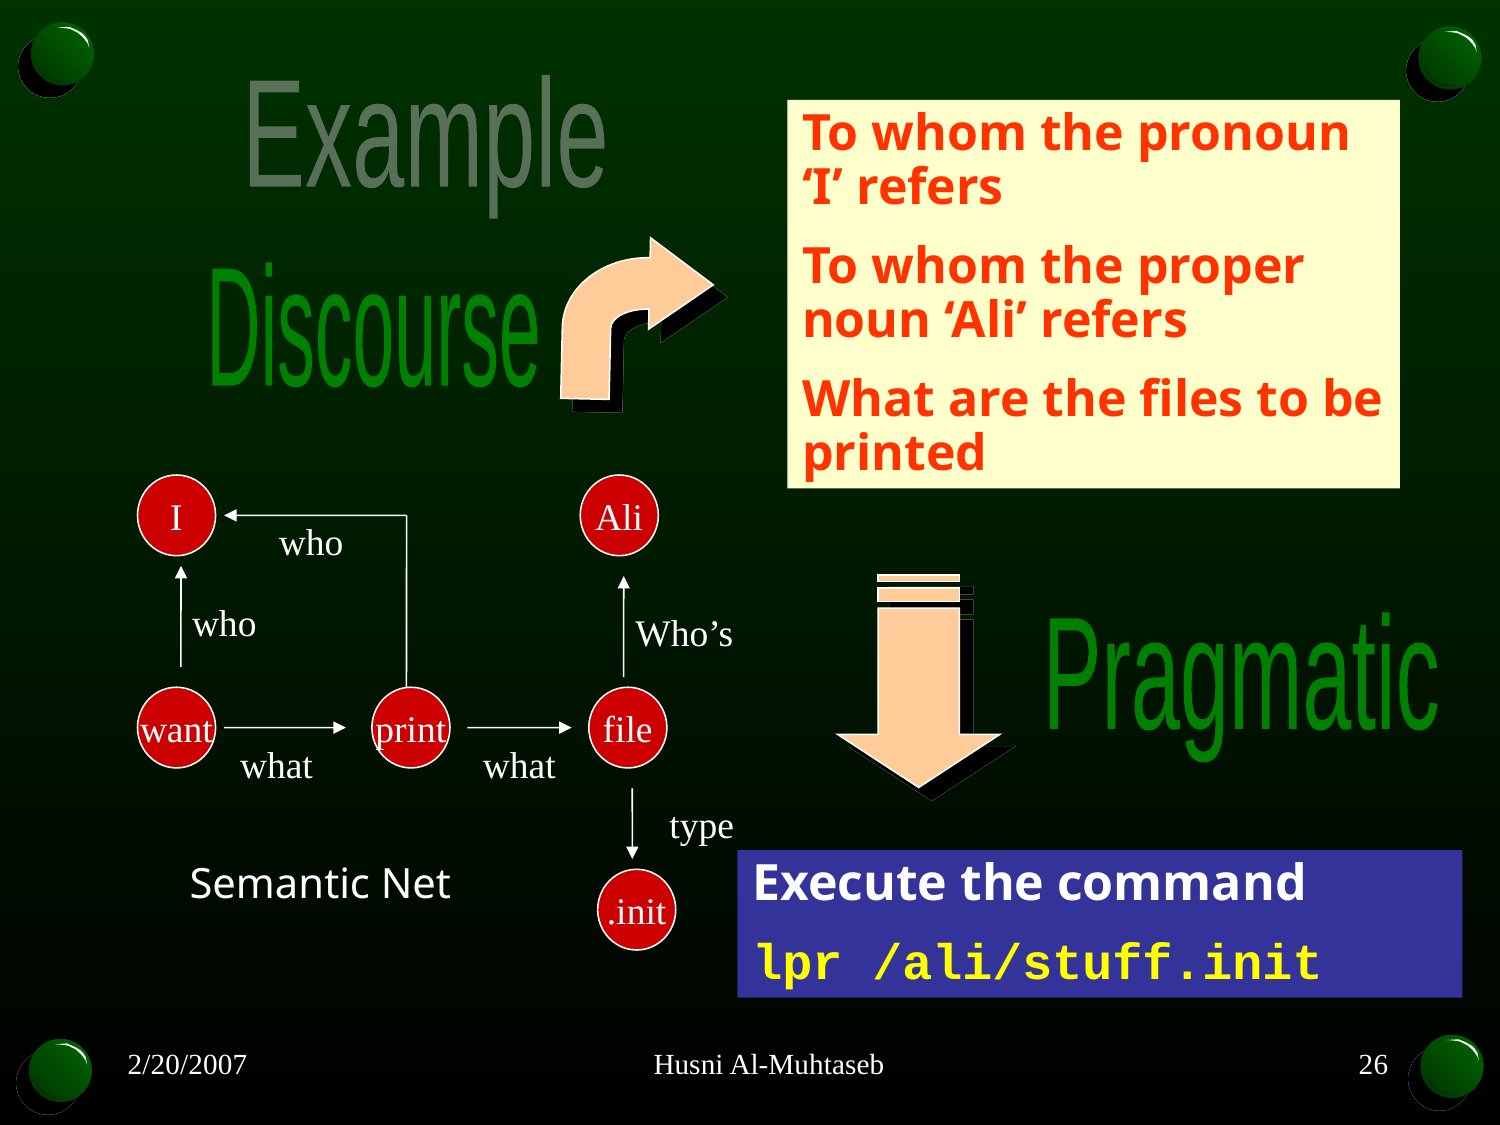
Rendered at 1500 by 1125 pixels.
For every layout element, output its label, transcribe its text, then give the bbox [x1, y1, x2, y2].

text_box Ali [580, 474, 659, 556]
text_box type [640, 798, 763, 849]
text_box Who’s [623, 606, 745, 657]
text_box [467, 721, 572, 734]
text_box [224, 509, 407, 522]
text_box To whom the pronoun ‘I’ refers To whom the proper noun ‘Ali’ refers What are the files to be printed [787, 99, 1400, 489]
text_box want [137, 687, 216, 768]
footer Husni Al-Muhtaseb [490, 1024, 1048, 1101]
text_box [878, 588, 960, 602]
text_box [560, 237, 714, 400]
text_box what [458, 737, 581, 789]
text_box who [250, 516, 372, 566]
text_box what [215, 737, 338, 789]
text_box [837, 608, 1000, 788]
text_box Execute the command lpr /ali/stuff.init [737, 849, 1463, 998]
text_box Semantic Net [174, 849, 550, 915]
text_box .init [597, 869, 676, 951]
text_box I [137, 474, 216, 556]
slide_number 26 [1074, 1024, 1404, 1101]
text_box print [371, 687, 451, 768]
text_box [617, 576, 630, 606]
text_box [626, 788, 639, 860]
text_box [174, 565, 188, 596]
text_box [224, 721, 346, 734]
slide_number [112, 1024, 478, 1101]
text_box who [163, 596, 286, 647]
text_box [878, 574, 960, 582]
text_box file [588, 687, 667, 768]
